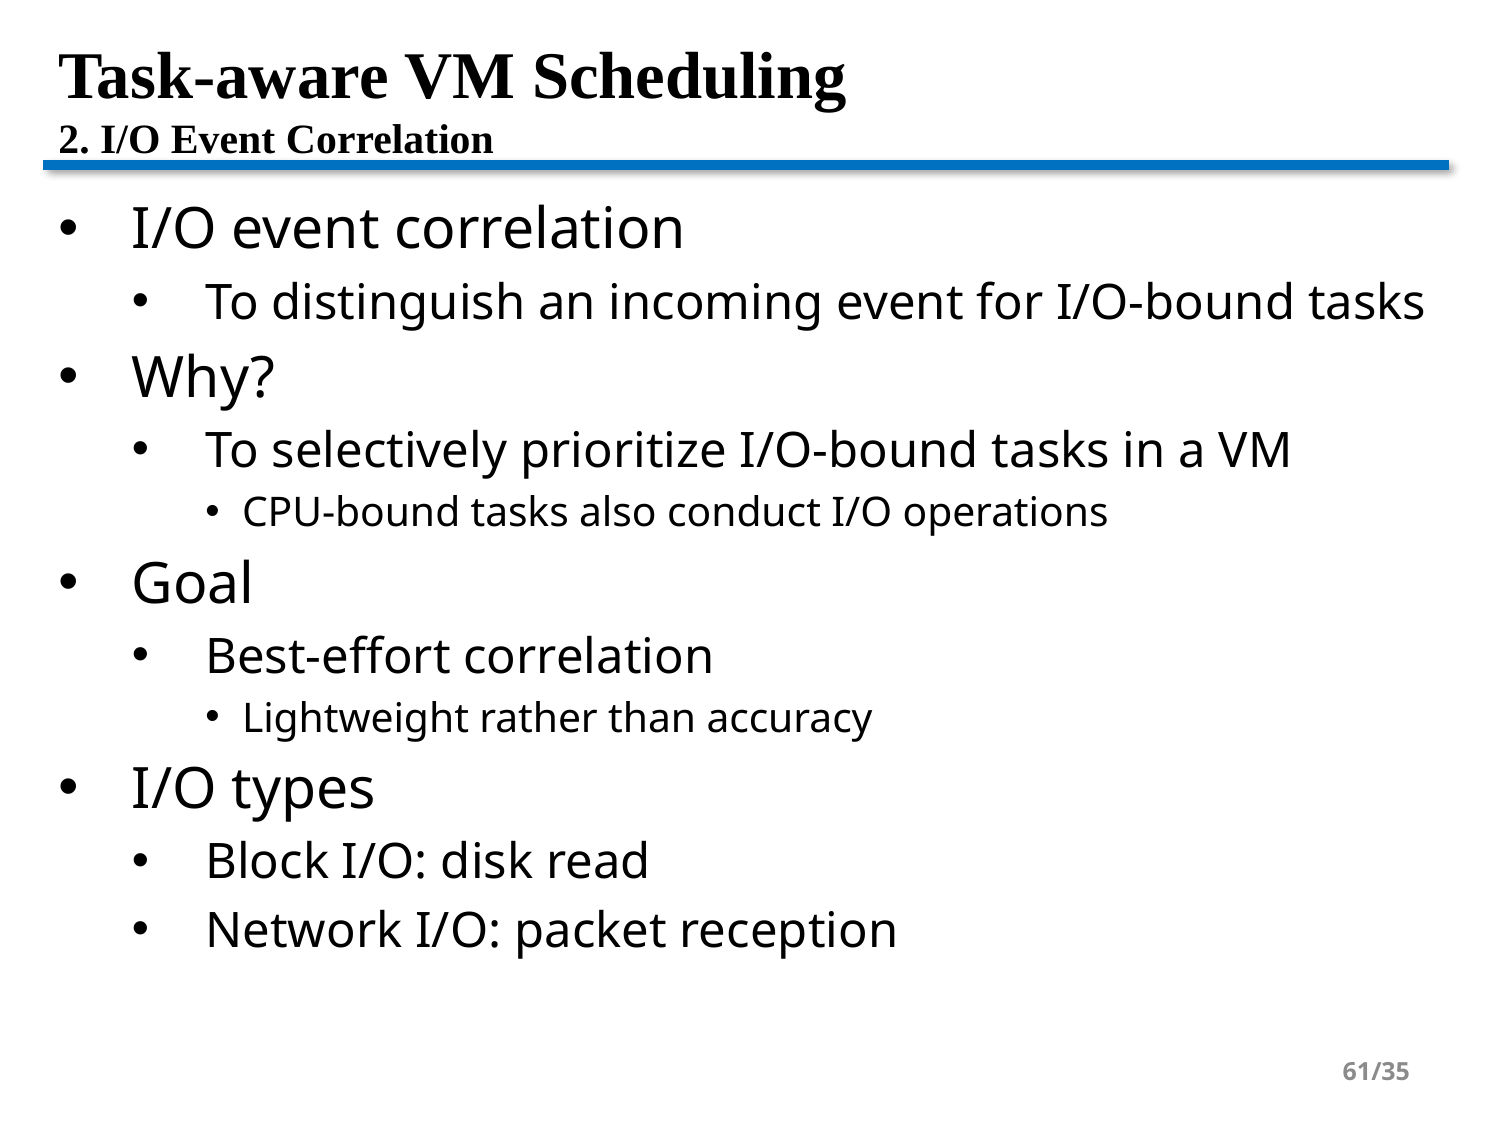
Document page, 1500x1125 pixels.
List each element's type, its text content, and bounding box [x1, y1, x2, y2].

list I/O event correlation To distinguish an incoming event for I/O-bound tasks Why? To selectively prioritize I/O-bound tasks in a VM CPU-bound tasks also conduct I/O operations Goal Best-effort correlation Lightweight rather than accuracy I/O types Block I/O: disk read Network I/O: packet reception [43, 184, 1449, 1012]
title Task-aware VM Scheduling 2. I/O Event Correlation [43, 21, 1449, 173]
slide_number 61/35 [1074, 1042, 1425, 1103]
